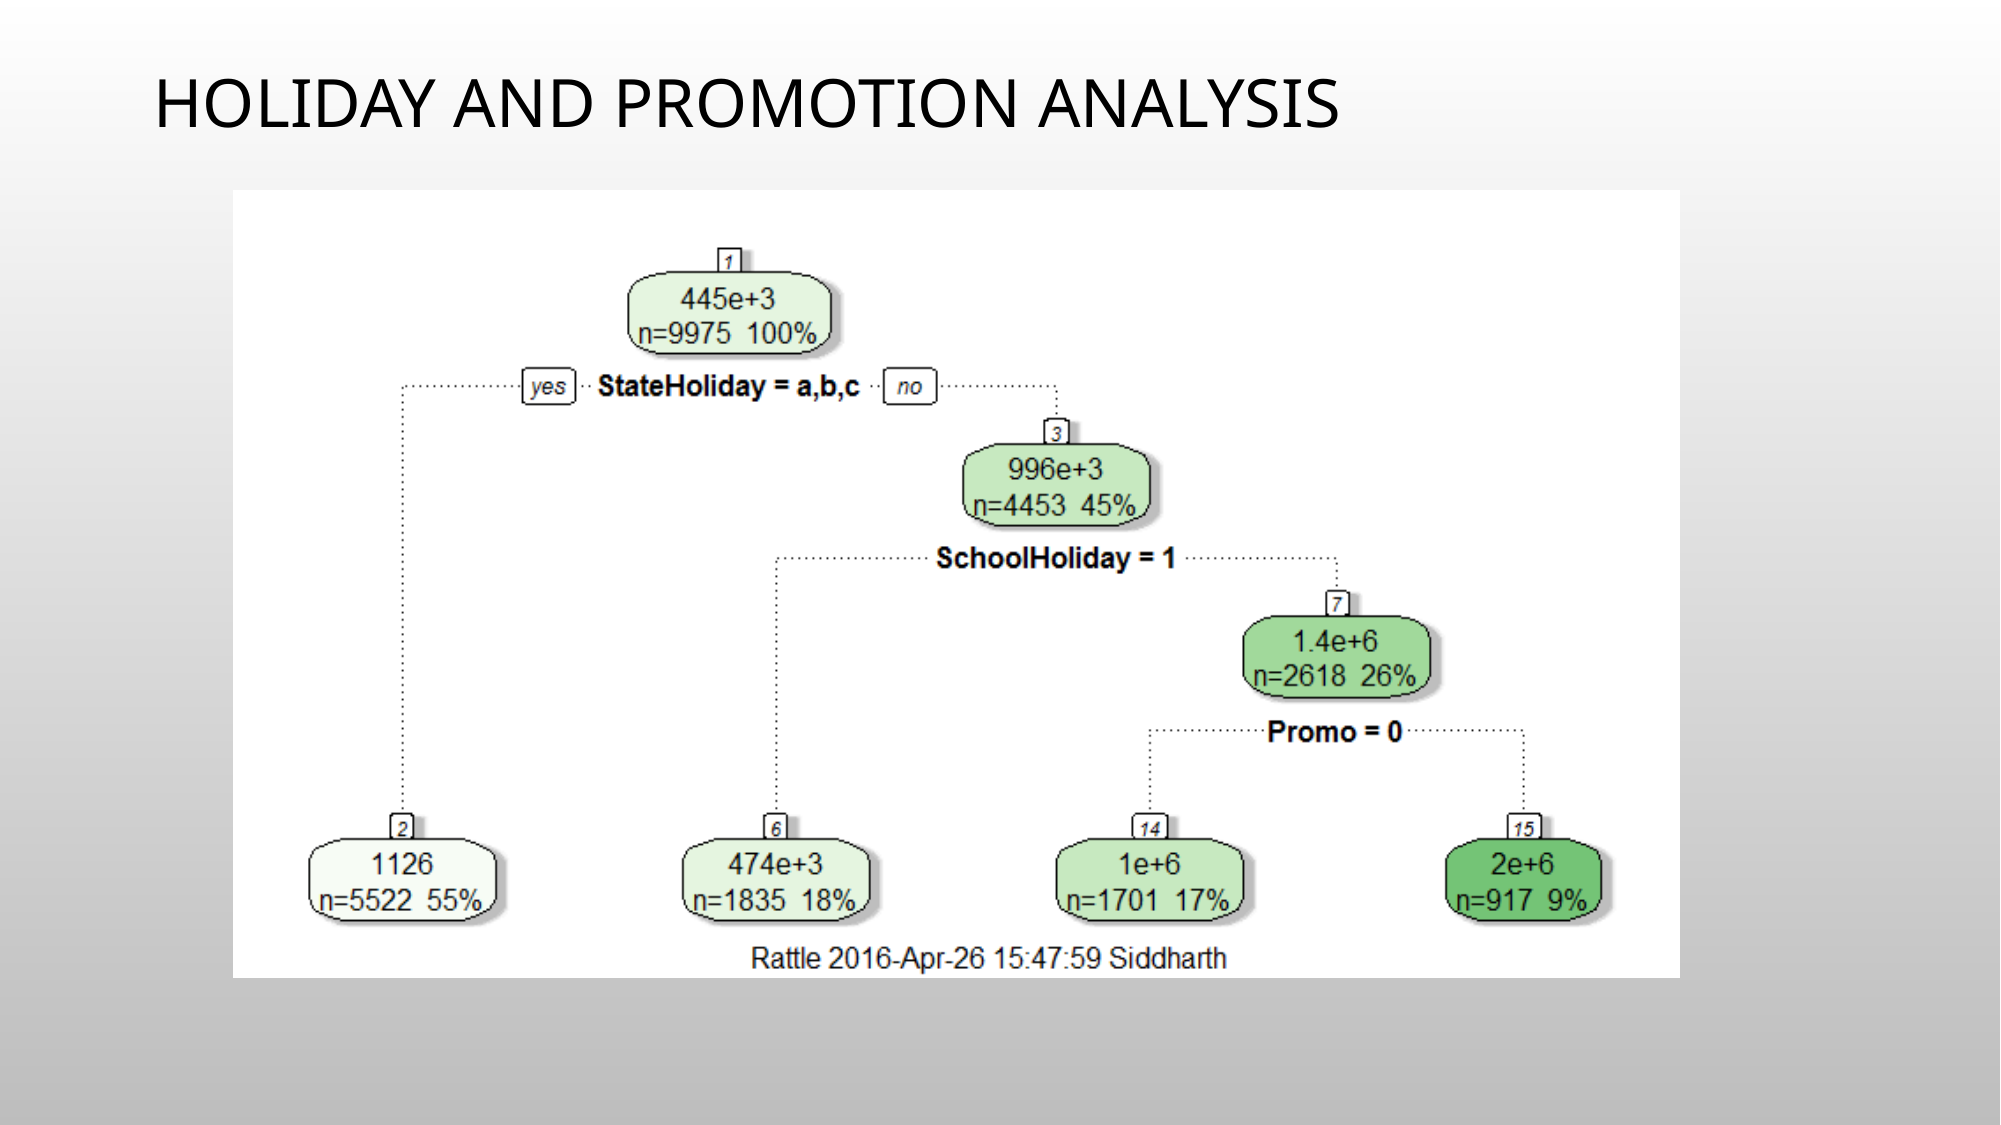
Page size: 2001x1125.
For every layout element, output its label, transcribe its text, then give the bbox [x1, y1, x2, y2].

title Holiday and Promotion Analysis [138, 20, 1837, 180]
picture [233, 190, 1680, 979]
